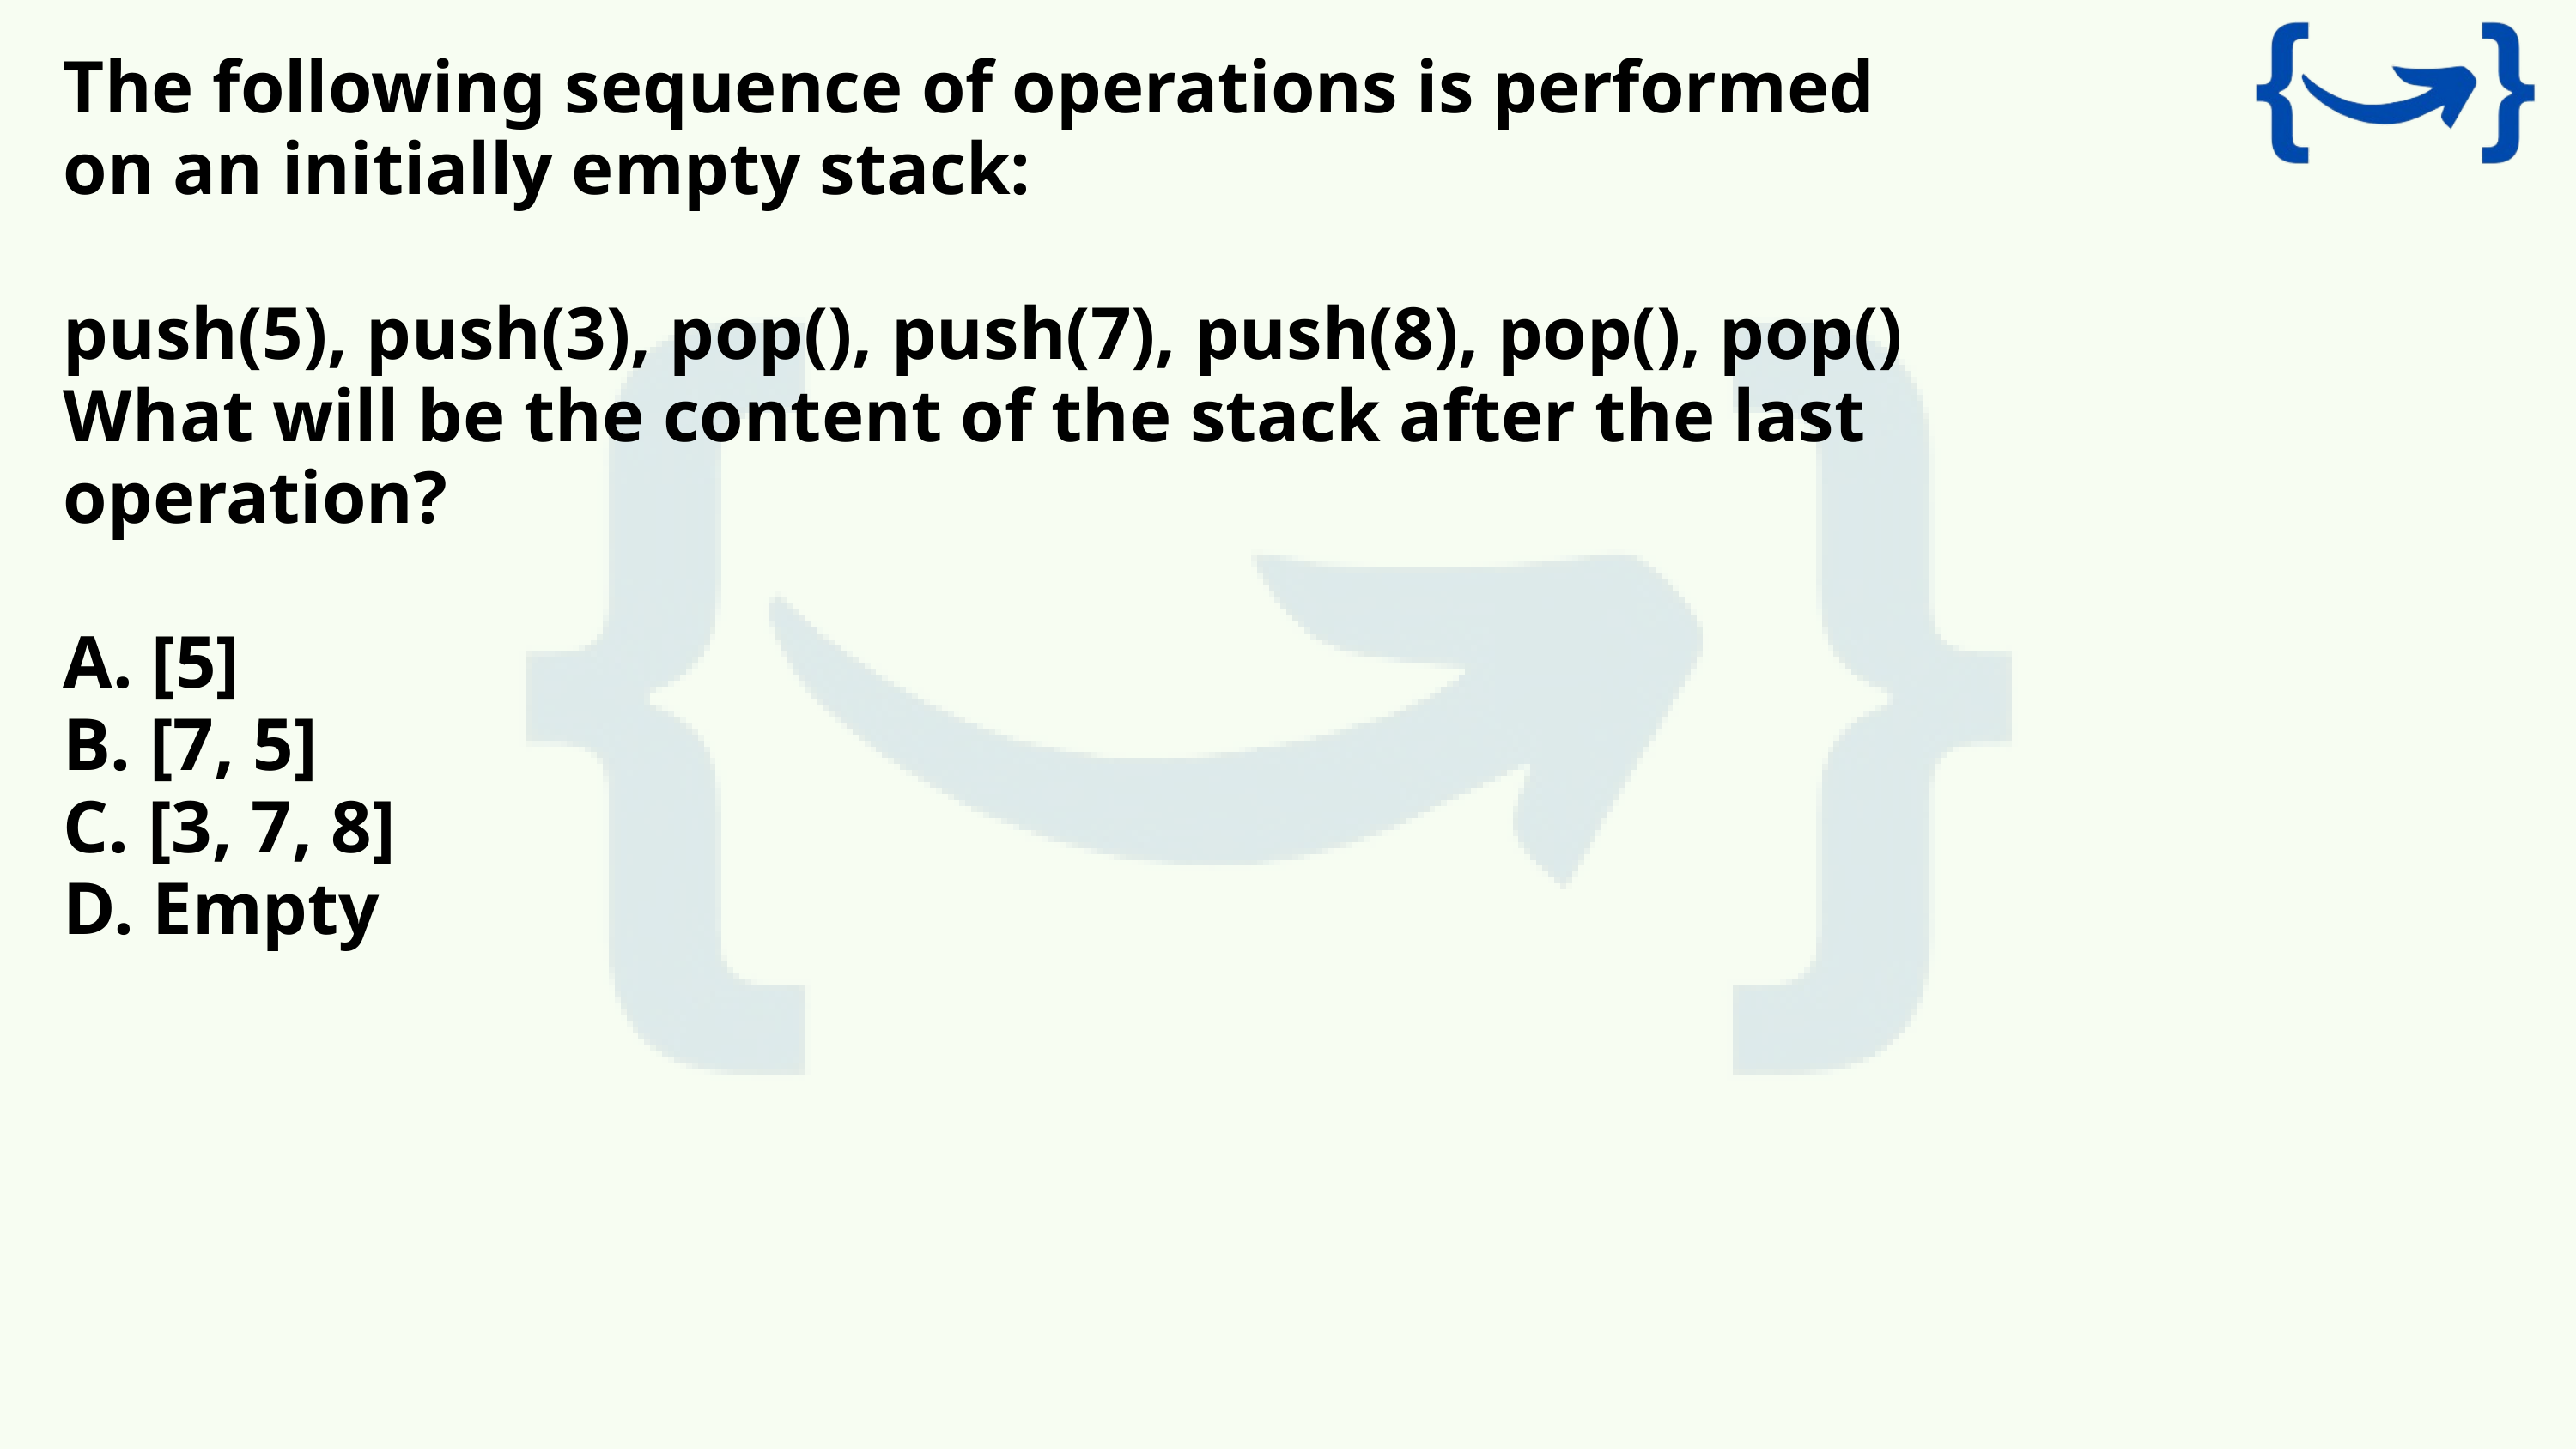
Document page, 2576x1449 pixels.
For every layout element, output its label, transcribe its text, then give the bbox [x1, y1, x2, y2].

text_box [2232, 0, 2576, 186]
text_box [395, 198, 2233, 1194]
text_box The following sequence of operations is performed on an initially empty stack: push(5), push(3), pop(), push(7), push(8), pop(), pop() What will be the content of the stack after the last operation? A. [5] B. [7, 5] C. [3, 7, 8] D. Empty [64, 45, 1921, 1032]
